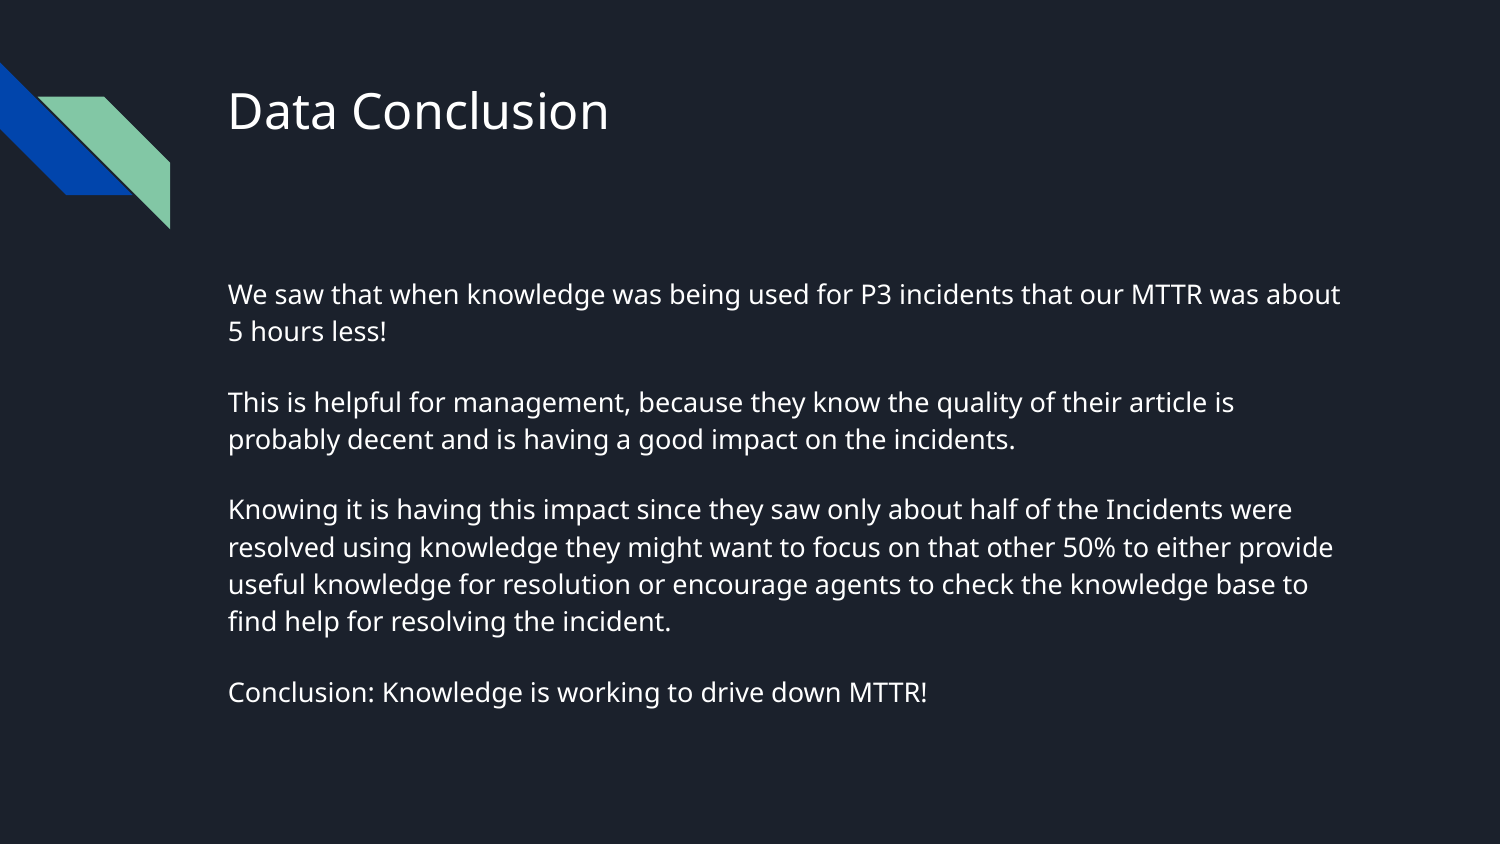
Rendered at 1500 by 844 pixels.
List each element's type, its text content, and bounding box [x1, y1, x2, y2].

title Data Conclusion [212, 64, 1368, 215]
list We saw that when knowledge was being used for P3 incidents that our MTTR was about 5 hours less! This is helpful for management, because they know the quality of their article is probably decent and is having a good impact on the incidents. Knowing it is having this impact since they saw only about half of the Incidents were resolved using knowledge they might want to focus on that other 50% to either provide useful knowledge for resolution or encourage agents to check the knowledge base to find help for resolving the incident. Conclusion: Knowledge is working to drive down MTTR! [212, 257, 1368, 735]
